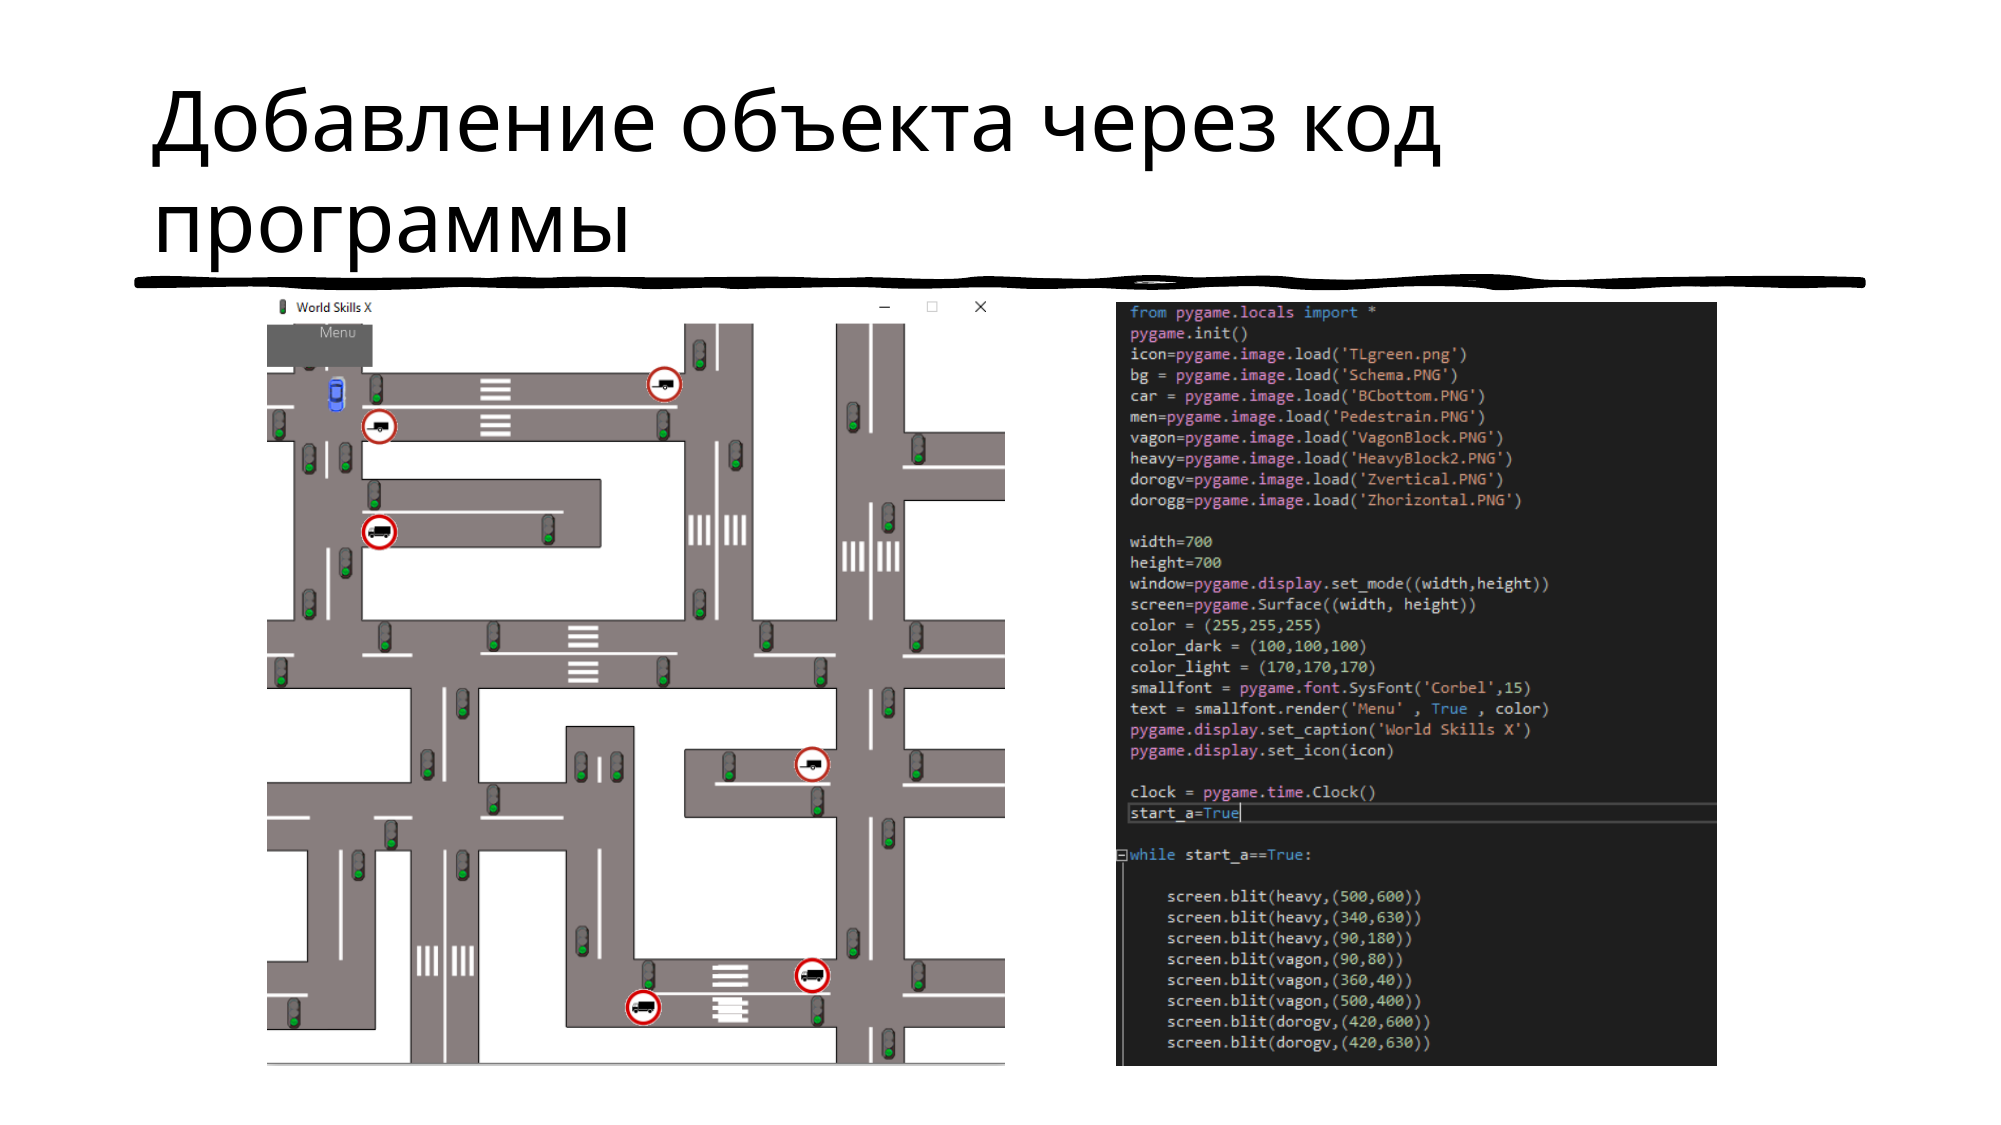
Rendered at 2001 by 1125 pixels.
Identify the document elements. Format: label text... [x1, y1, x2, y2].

picture [1116, 302, 1717, 1066]
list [267, 293, 1005, 1066]
title Добавление объекта через код программы [137, 59, 1863, 278]
